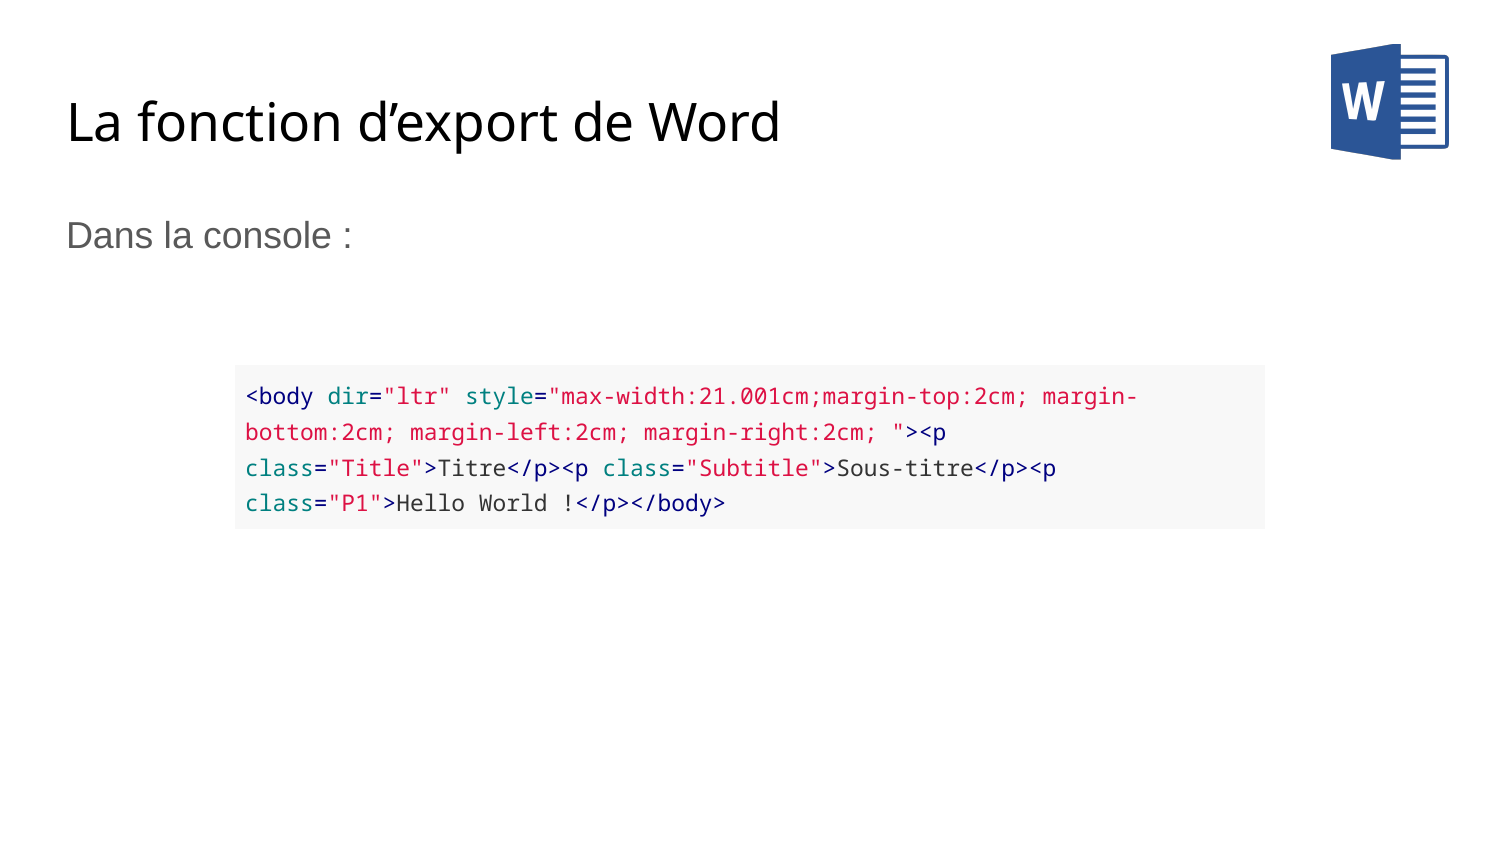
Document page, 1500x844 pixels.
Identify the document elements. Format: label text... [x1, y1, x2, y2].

title La fonction d’export de Word [51, 72, 1331, 167]
table_header <body dir="ltr" style="max-width:21.001cm;margin-top:2cm; margin-bottom:2cm; margin-left:2cm; margin-right:2cm; "><p class="Title">Titre</p><p class="Subtitle">Sous-titre</p><p class="P1">Hello World !</p></body> [235, 365, 1265, 529]
picture [1331, 44, 1450, 160]
list Dans la console : [51, 189, 1449, 750]
